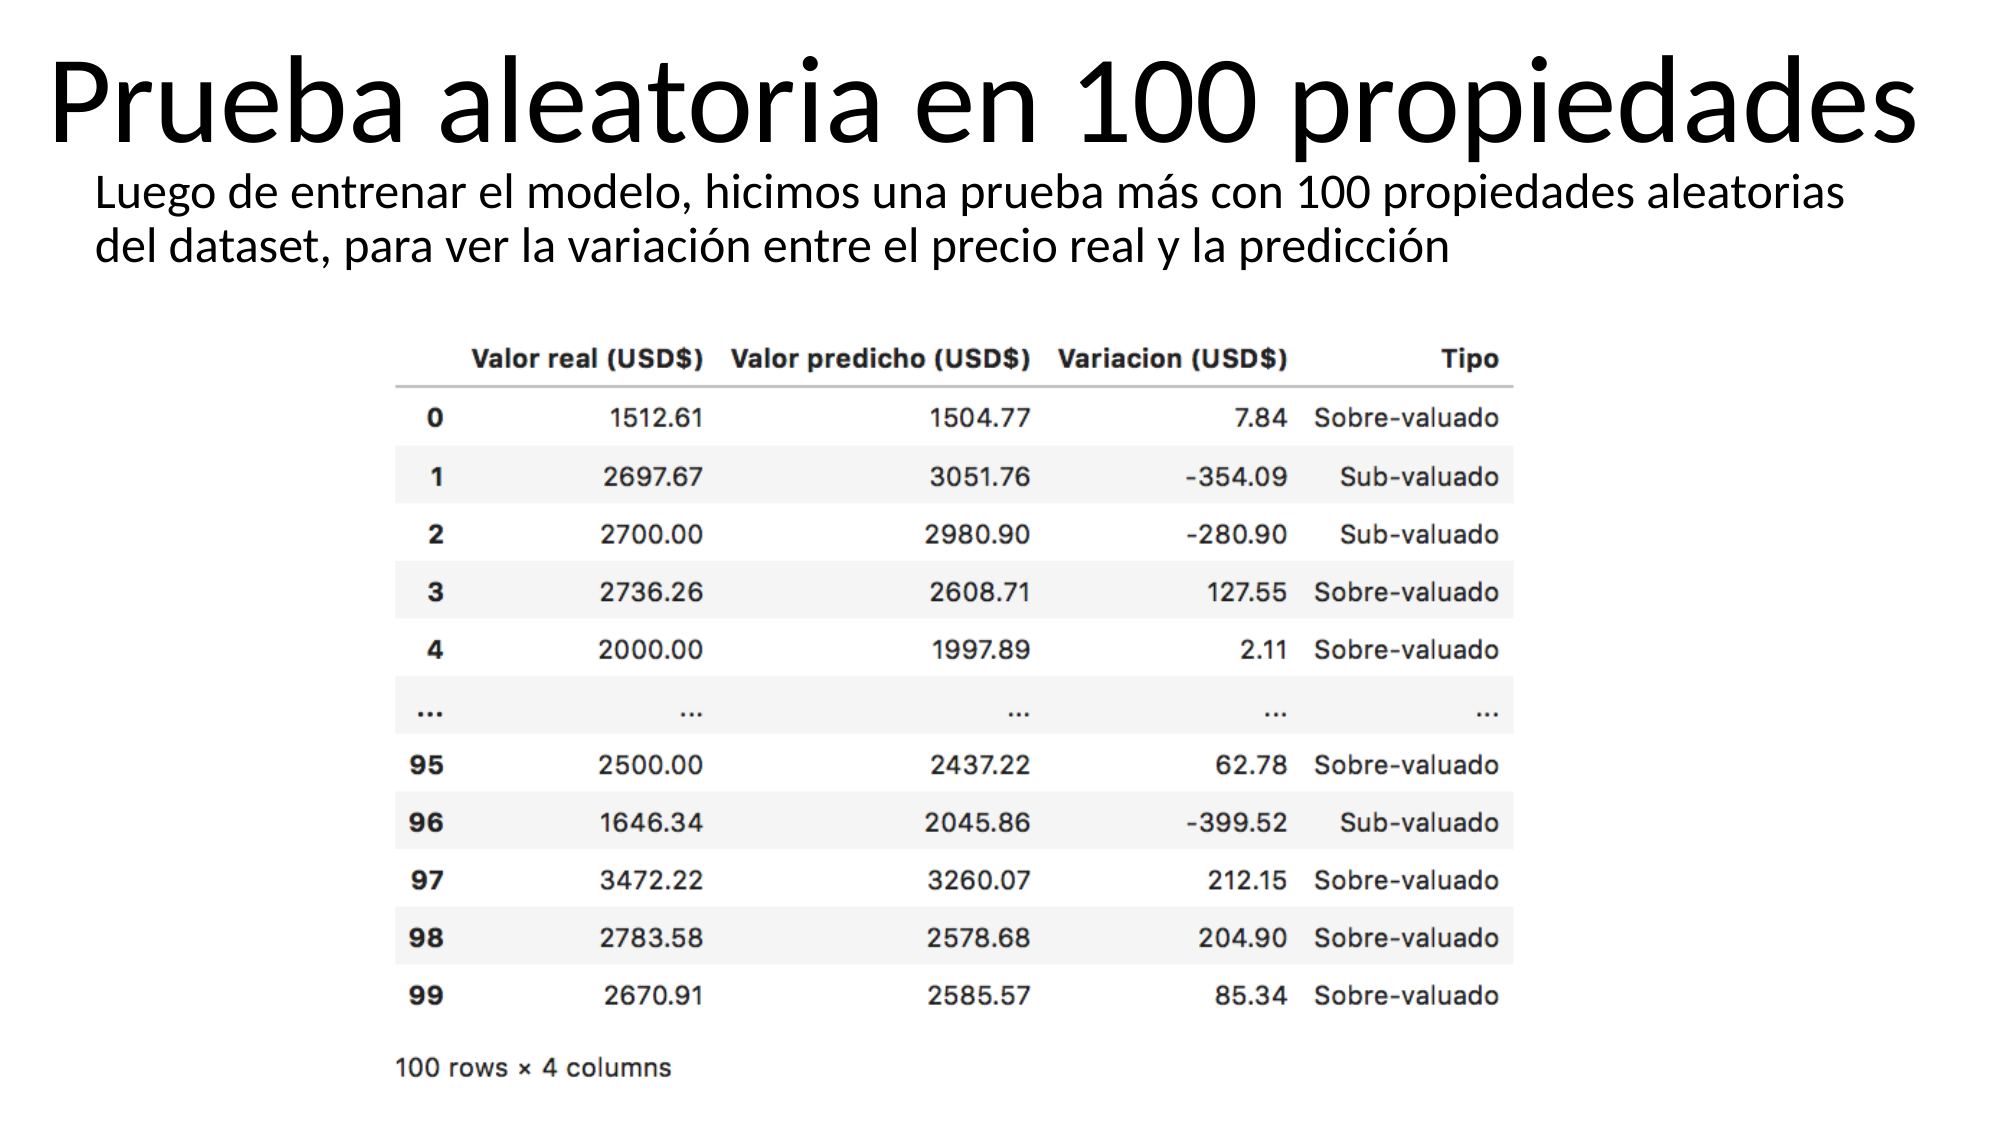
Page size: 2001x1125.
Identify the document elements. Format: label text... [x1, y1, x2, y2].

subtitle Luego de entrenar el modelo, hicimos una prueba más con 100 propiedades aleatorias del dataset, para ver la variación entre el precio real y la predicción [79, 158, 1863, 764]
title Prueba aleatoria en 100 propiedades [0, 0, 1969, 178]
picture [384, 319, 1531, 1100]
